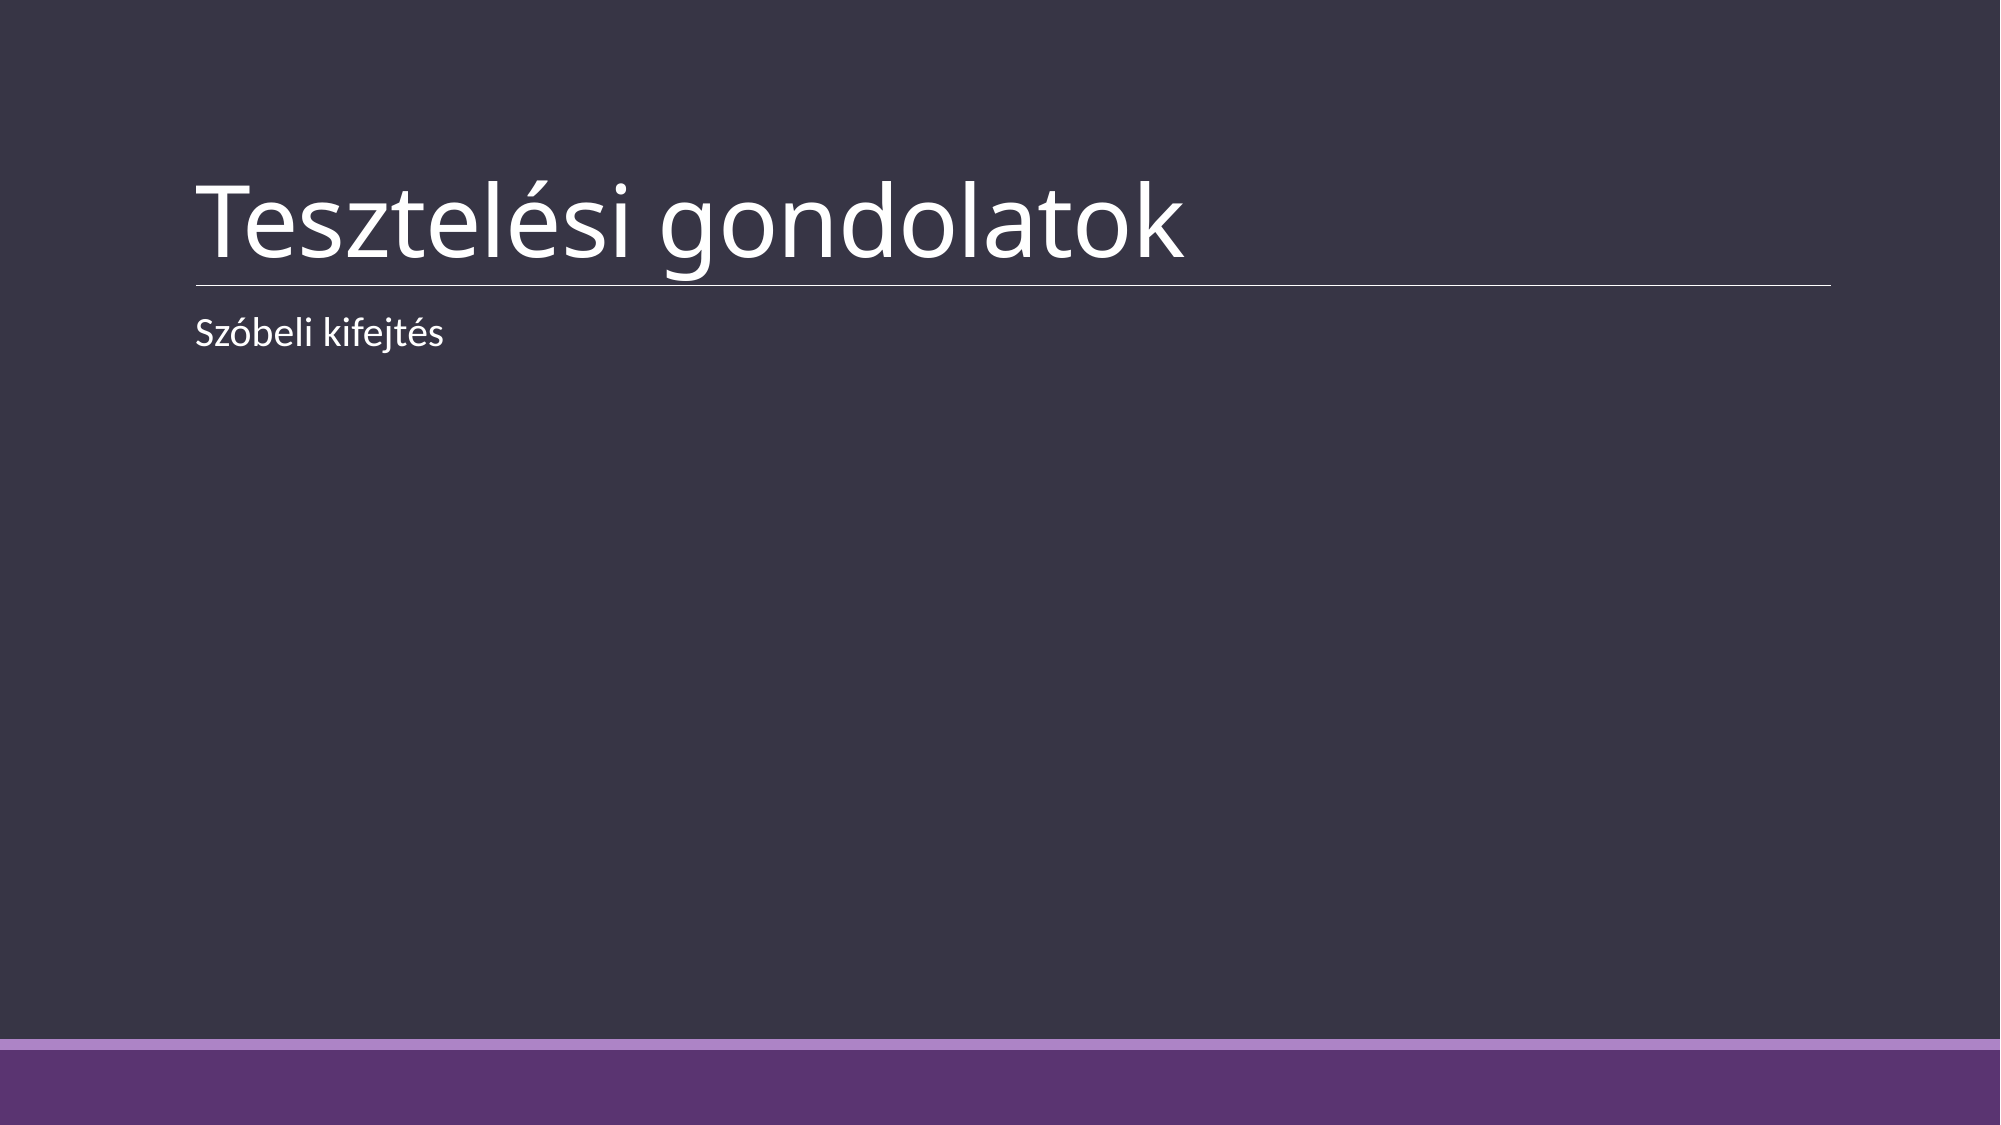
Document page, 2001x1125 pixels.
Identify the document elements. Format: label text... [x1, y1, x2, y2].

list Szóbeli kifejtés [180, 302, 1830, 963]
title Tesztelési gondolatok [180, 47, 1830, 285]
